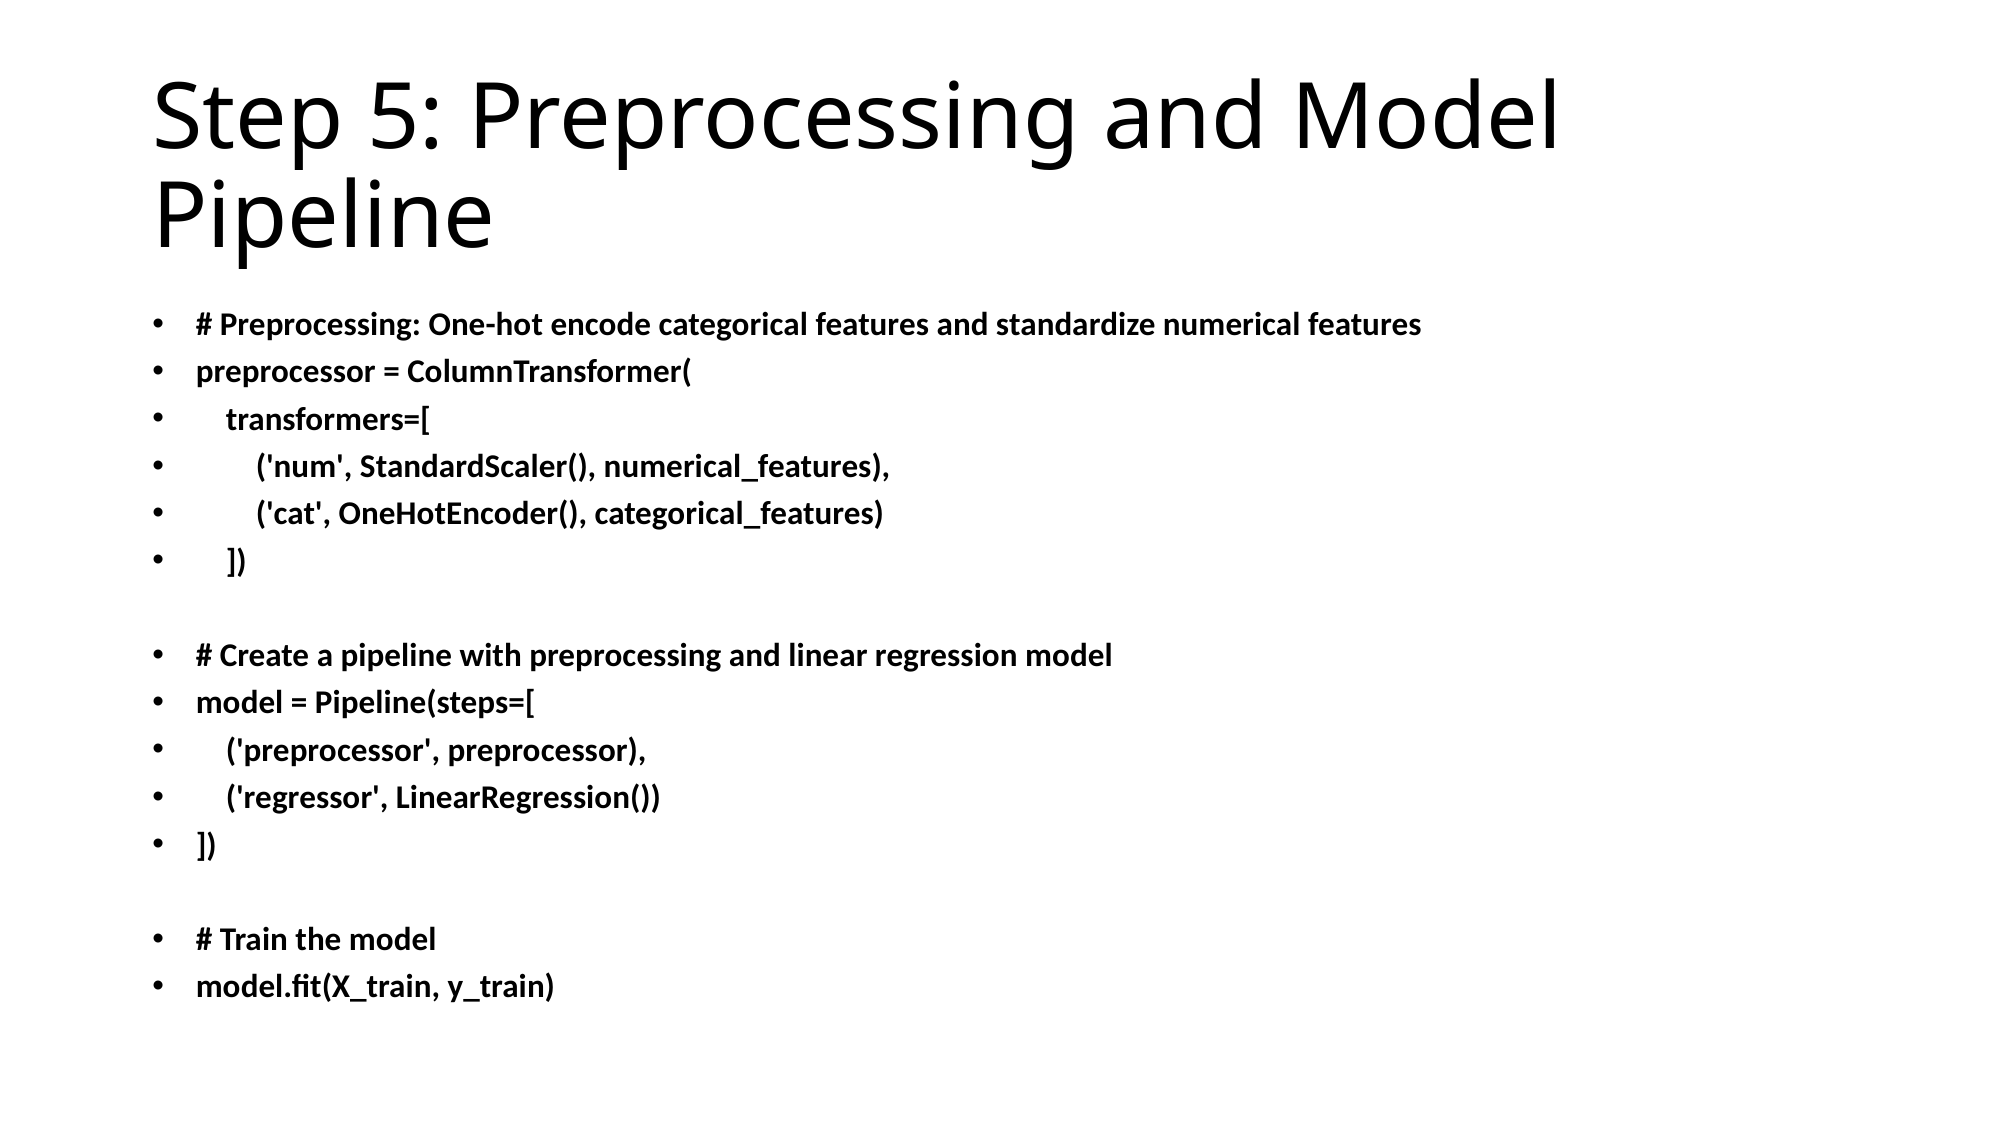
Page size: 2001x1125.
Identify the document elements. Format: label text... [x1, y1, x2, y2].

list # Preprocessing: One-hot encode categorical features and standardize numerical features preprocessor = ColumnTransformer( transformers=[ ('num', StandardScaler(), numerical_features), ('cat', OneHotEncoder(), categorical_features) ]) # Create a pipeline with preprocessing and linear regression model model = Pipeline(steps=[ ('preprocessor', preprocessor), ('regressor', LinearRegression()) ]) # Train the model model.fit(X_train, y_train) [137, 299, 1863, 1014]
title Step 5: Preprocessing and Model Pipeline [137, 59, 1863, 278]
